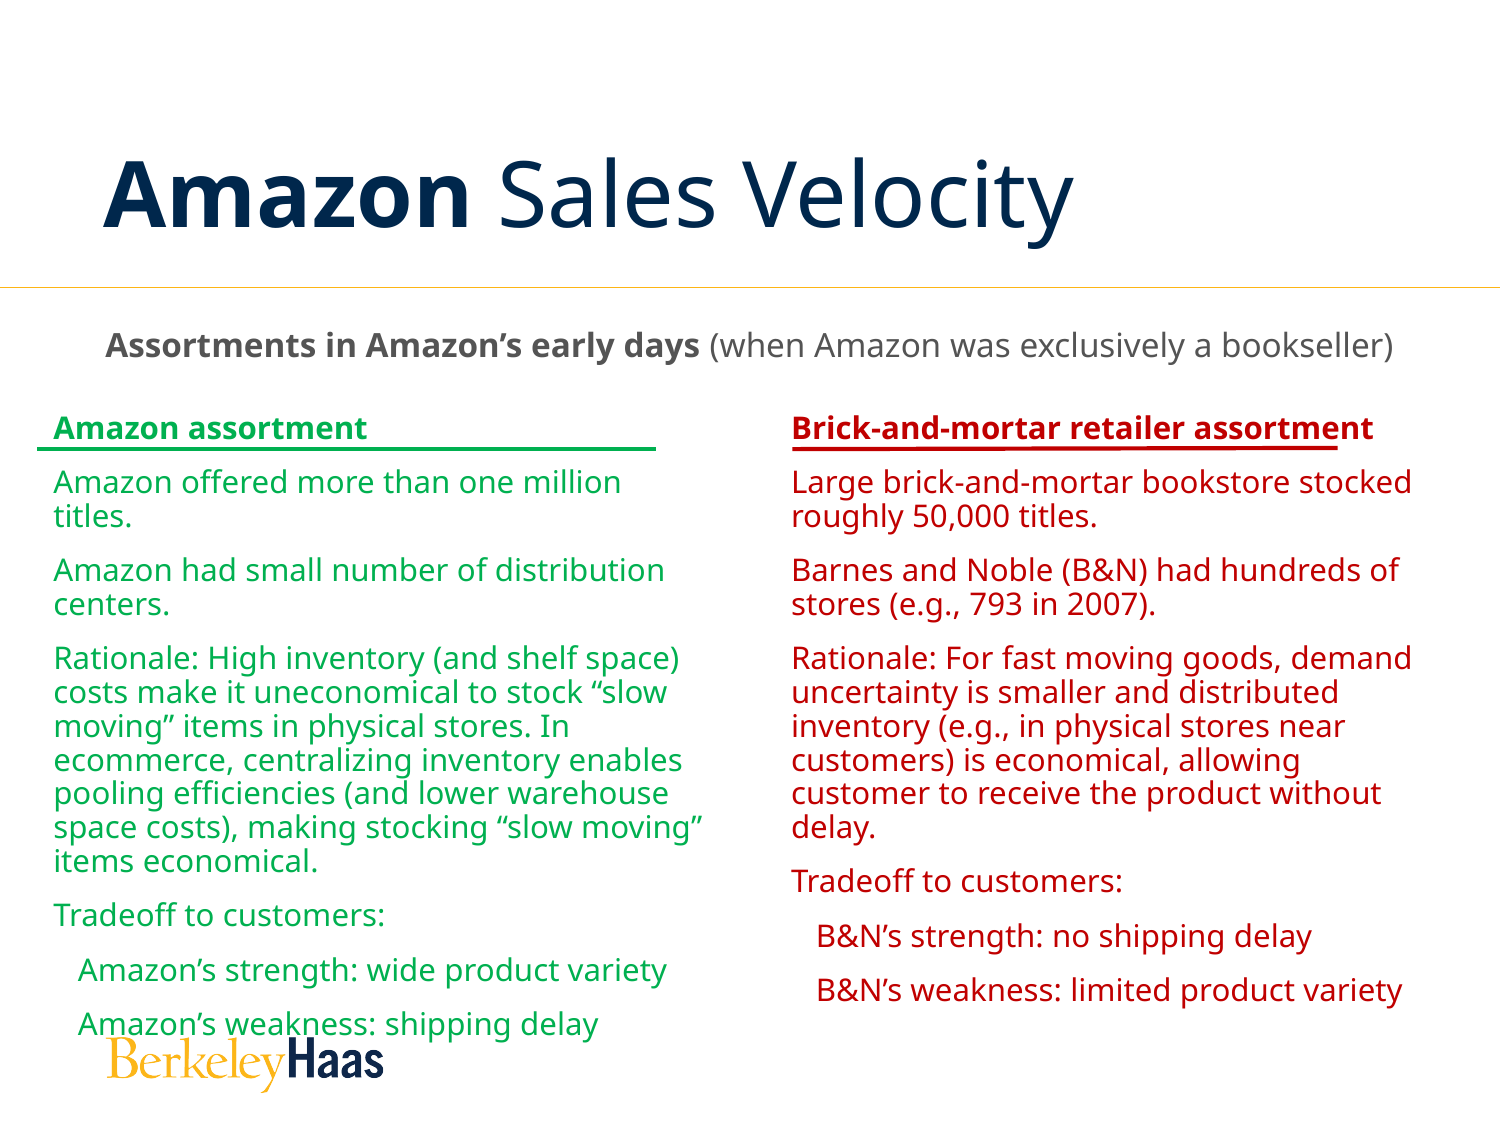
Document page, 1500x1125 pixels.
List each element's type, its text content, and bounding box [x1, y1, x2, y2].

title Amazon Sales Velocity [103, 59, 1398, 278]
list Amazon assortment Amazon offered more than one million titles. Amazon had small number of distribution centers. Rationale: High inventory (and shelf space) costs make it uneconomical to stock “slow moving” items in physical stores. In ecommerce, centralizing inventory enables pooling efficiencies (and lower warehouse space costs), making stocking “slow moving” items economical. Tradeoff to customers: Amazon’s strength: wide product variety Amazon’s weakness: shipping delay [38, 382, 724, 1125]
list Brick-and-mortar retailer assortment Large brick-and-mortar bookstore stocked roughly 50,000 titles. Barnes and Noble (B&N) had hundreds of stores (e.g., 793 in 2007). Rationale: For fast moving goods, demand uncertainty is smaller and distributed inventory (e.g., in physical stores near customers) is economical, allowing customer to receive the product without delay. Tradeoff to customers: B&N’s strength: no shipping delay B&N’s weakness: limited product variety [776, 382, 1462, 1125]
list Assortments in Amazon’s early days (when Amazon was exclusively a bookseller) [86, 298, 1414, 361]
